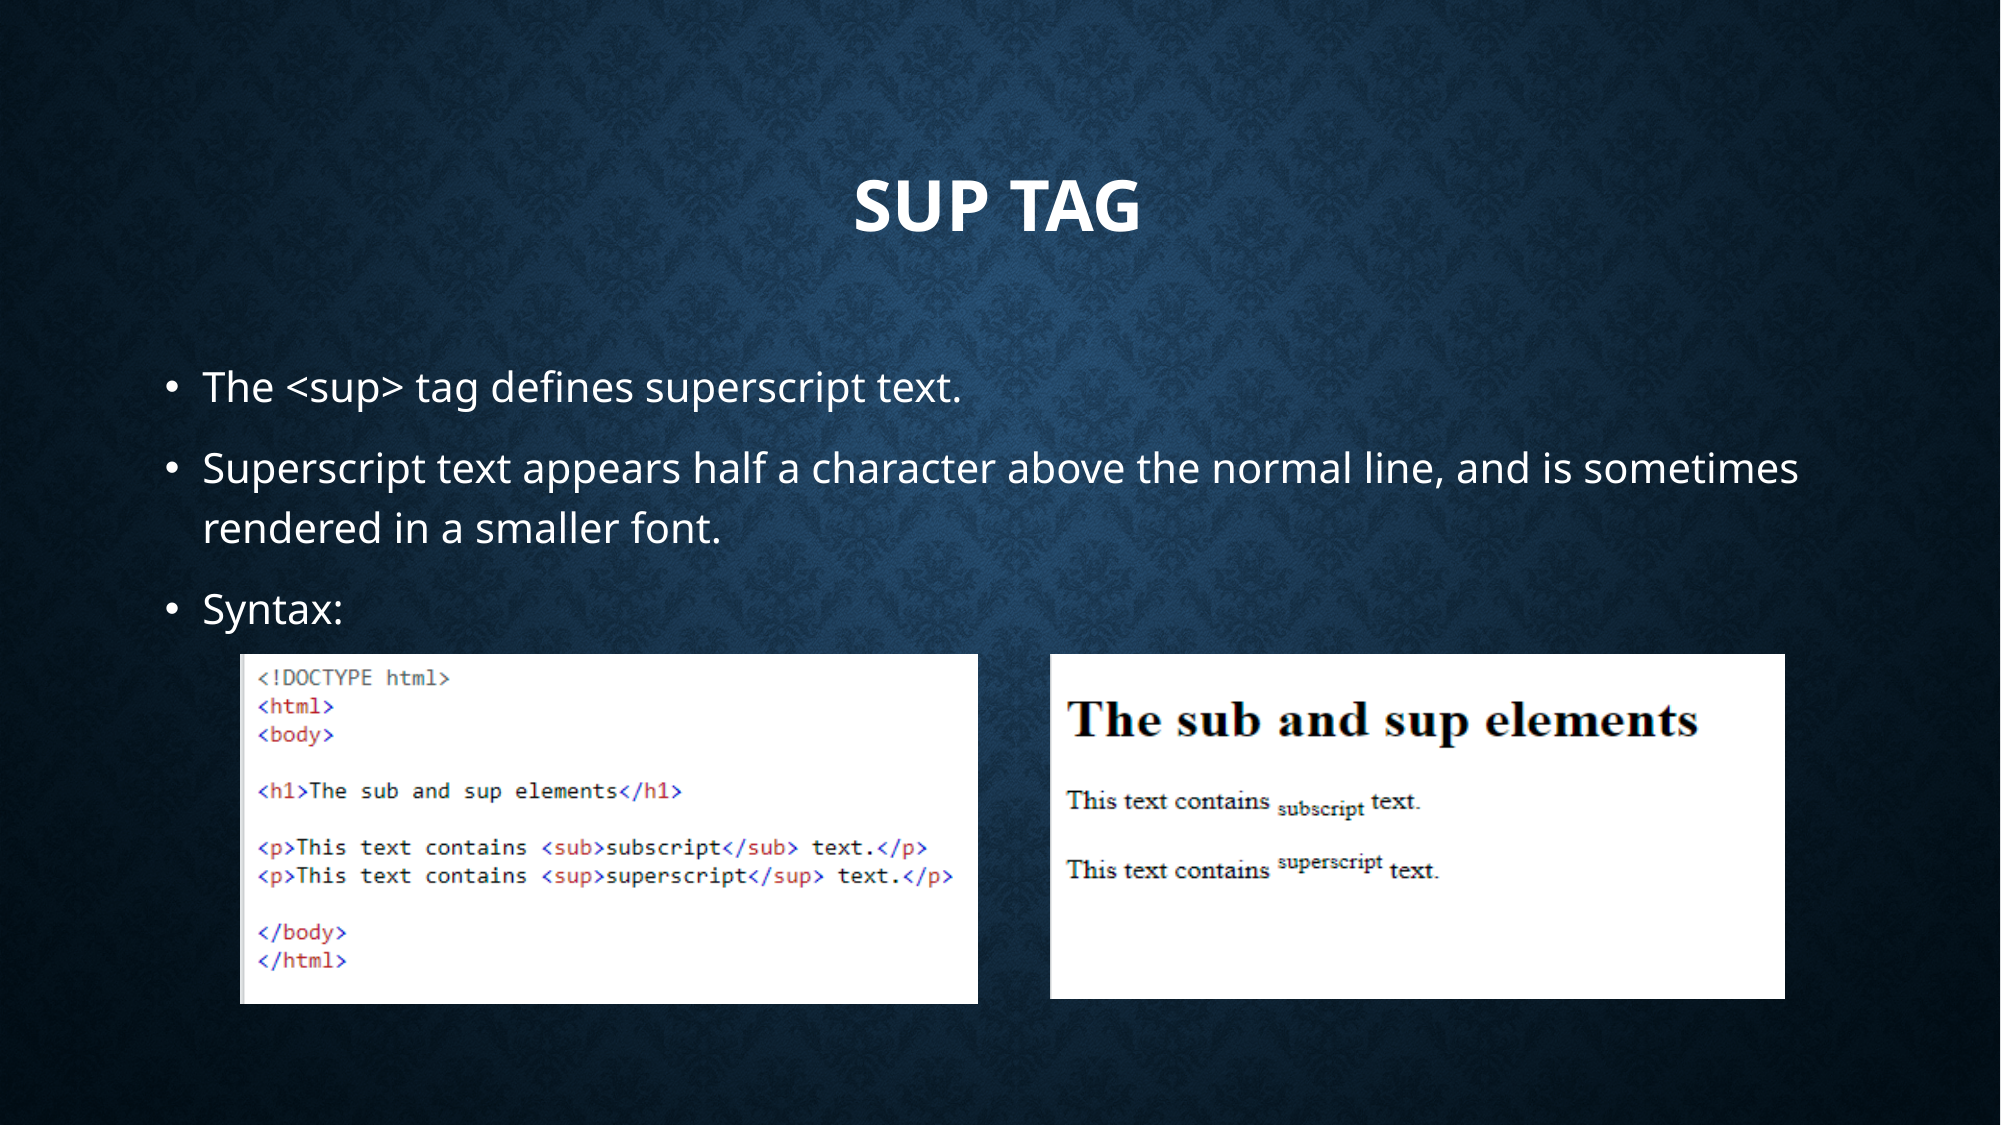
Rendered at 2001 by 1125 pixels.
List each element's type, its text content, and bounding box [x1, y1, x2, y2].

picture [1049, 654, 1786, 999]
list The <sup> tag defines superscript text. Superscript text appears half a character above the normal line, and is sometimes rendered in a smaller font. Syntax: [149, 343, 1849, 950]
title Sup tag [149, 99, 1849, 318]
picture [239, 654, 979, 1004]
